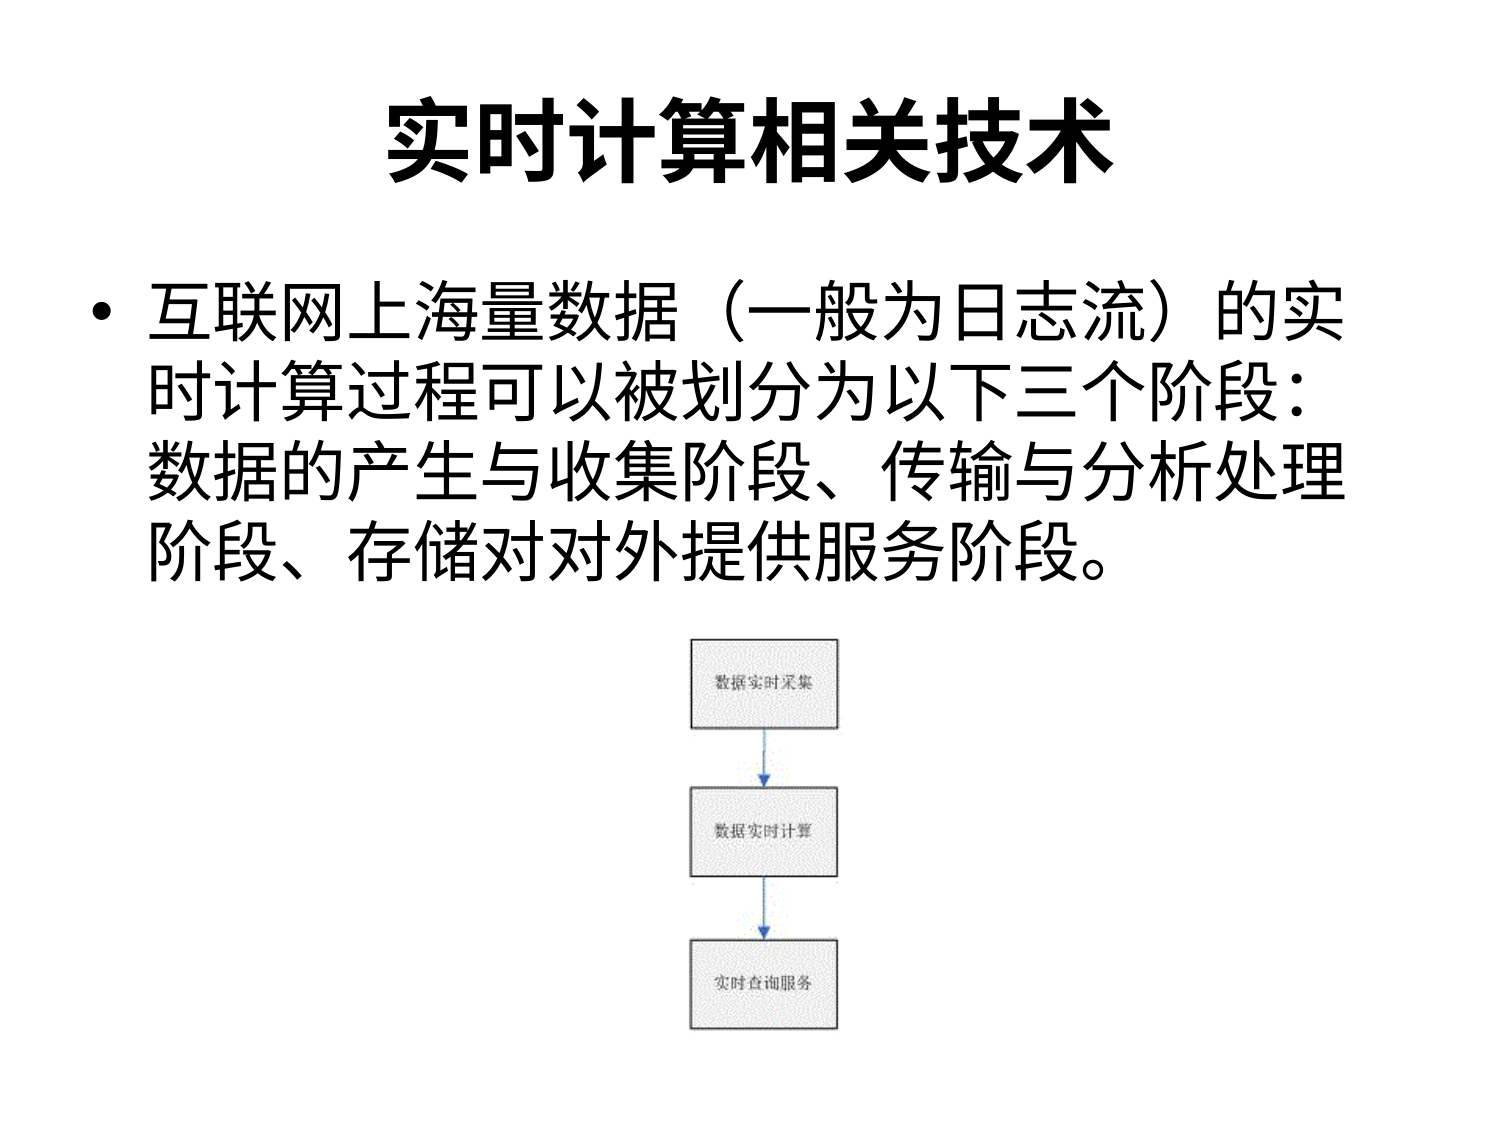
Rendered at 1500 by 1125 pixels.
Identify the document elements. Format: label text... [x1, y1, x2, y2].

title 实时计算相关技术 [75, 45, 1425, 233]
picture [655, 633, 869, 1056]
list 互联网上海量数据（一般为日志流）的实时计算过程可以被划分为以下三个阶段：数据的产生与收集阶段、传输与分析处理阶段、存储对对外提供服务阶段。 [75, 262, 1425, 1005]
